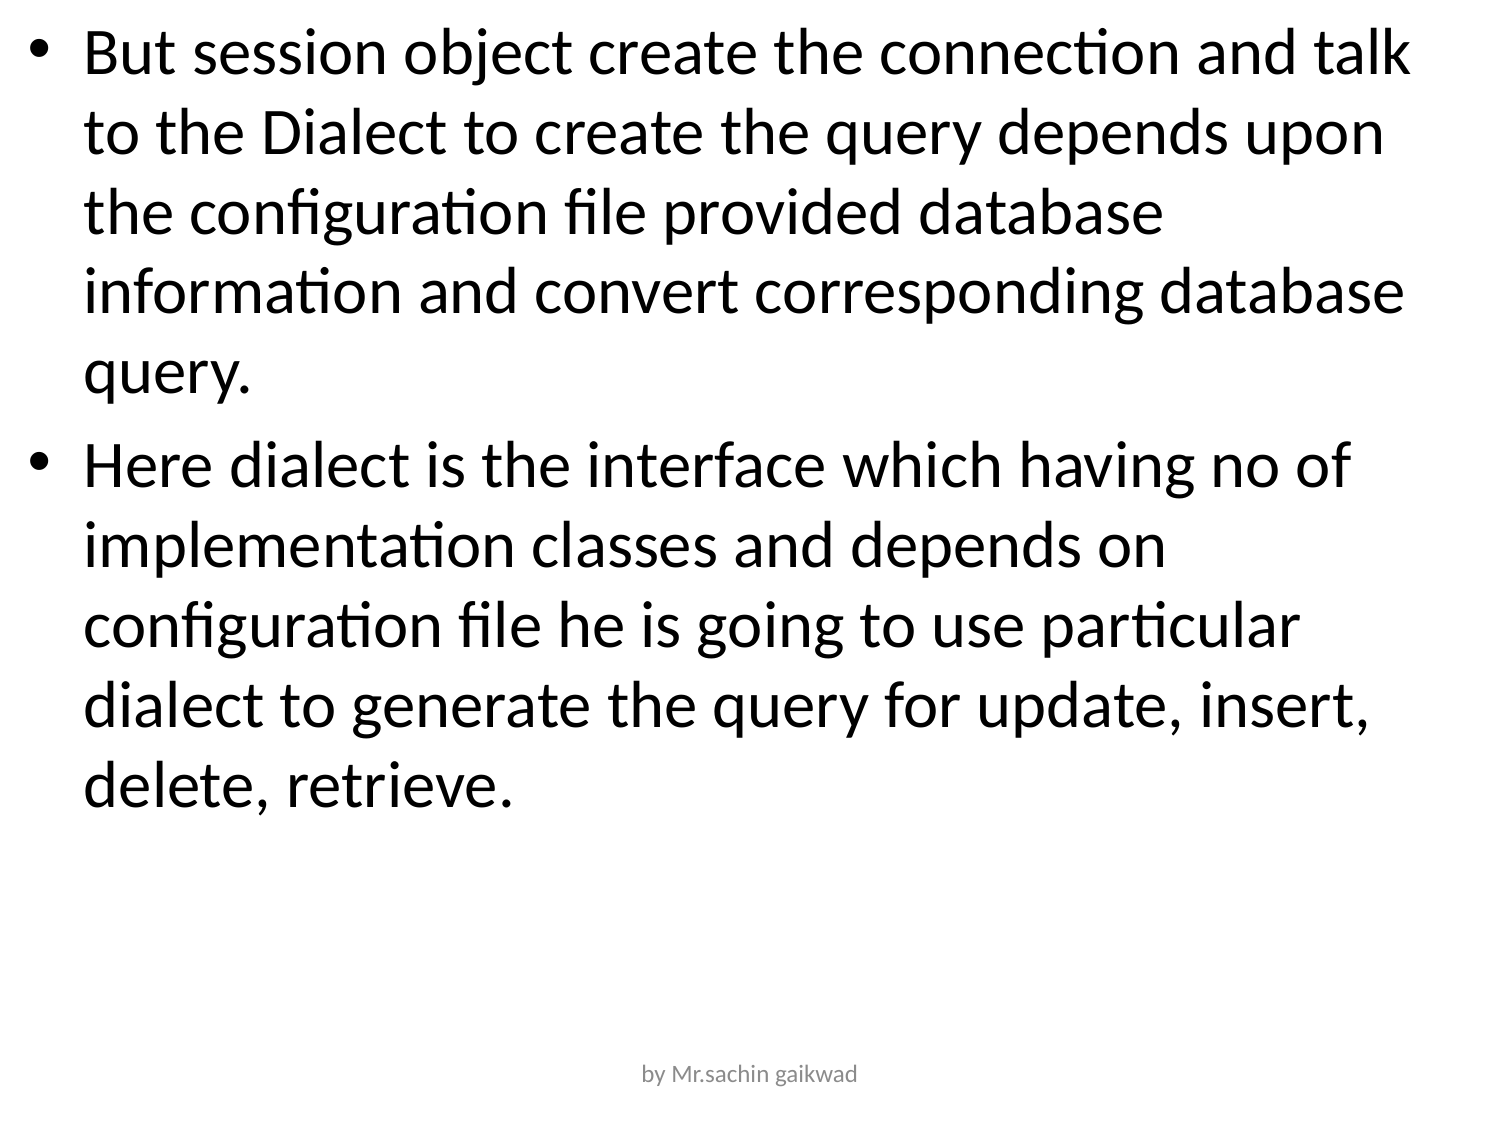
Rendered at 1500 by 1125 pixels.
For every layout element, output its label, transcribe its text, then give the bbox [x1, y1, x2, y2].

list But session object create the connection and talk to the Dialect to create the query depends upon the configuration file provided database information and convert corresponding database query. Here dialect is the interface which having no of implementation classes and depends on configuration file he is going to use particular dialect to generate the query for update, insert, delete, retrieve. [12, 0, 1475, 1100]
footer by Mr.sachin gaikwad [512, 1042, 988, 1103]
